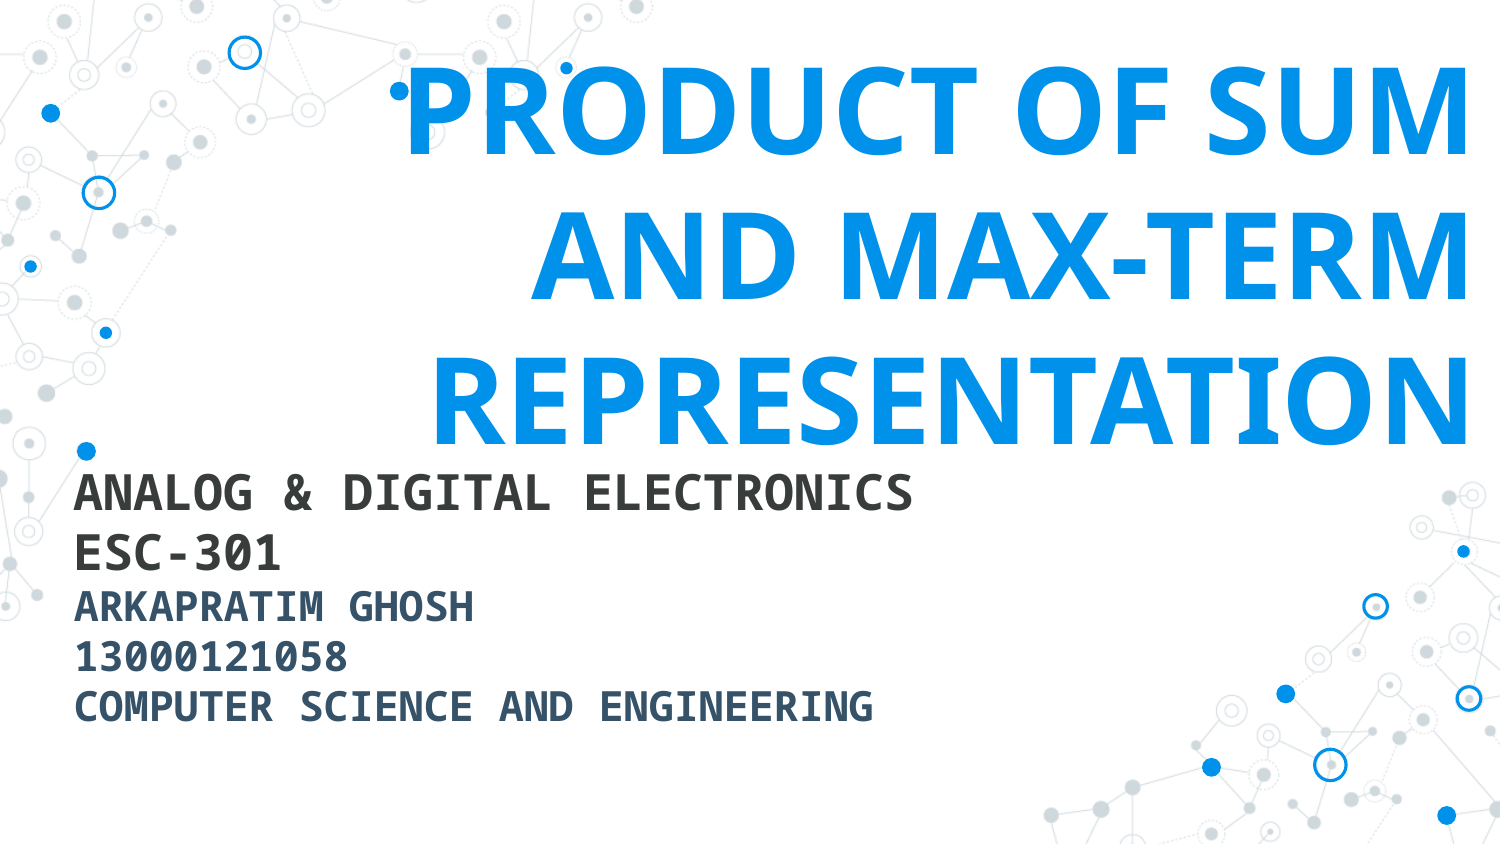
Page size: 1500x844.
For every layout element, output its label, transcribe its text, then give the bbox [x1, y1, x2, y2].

picture [0, 0, 1500, 844]
text_box ANALOG & DIGITAL ELECTRONICS ESC-301 ARKAPRATIM GHOSH 13000121058 COMPUTER SCIENCE AND ENGINEERING [59, 452, 975, 768]
title PRODUCT OF SUM AND MAX-TERM REPRESENTATION [206, 206, 1477, 296]
